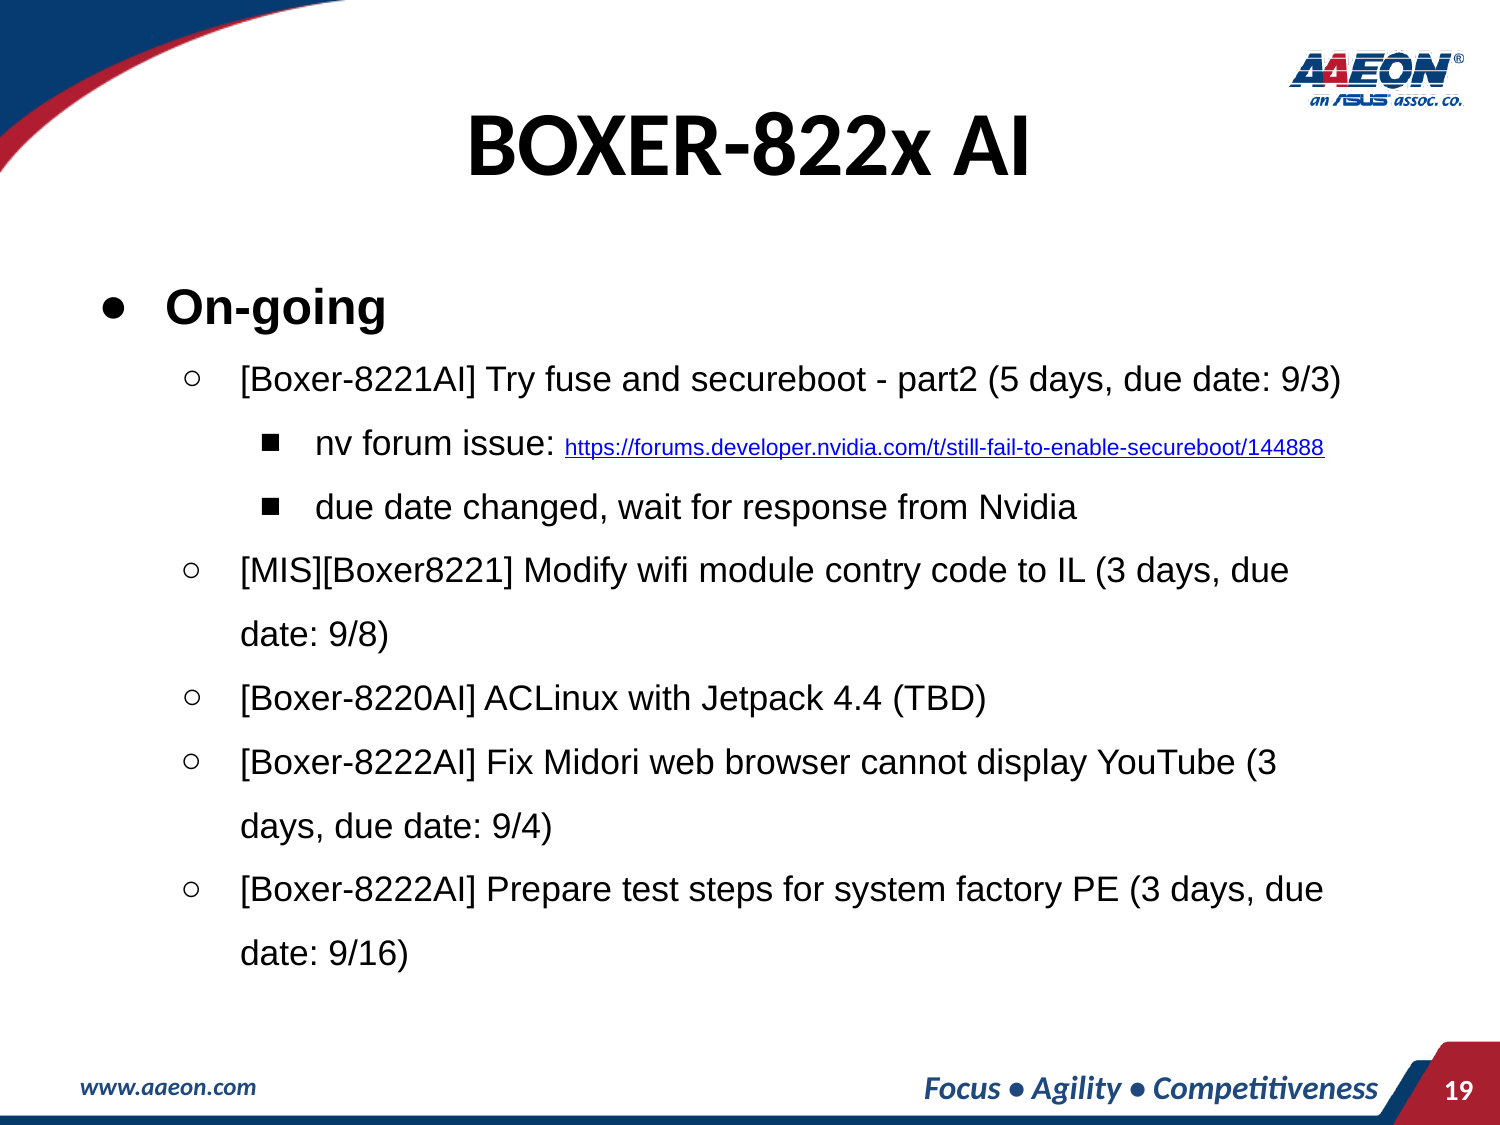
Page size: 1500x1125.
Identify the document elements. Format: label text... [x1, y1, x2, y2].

title BOXER-822x AI [75, 45, 1425, 233]
text_box On-going [Boxer-8221AI] Try fuse and secureboot - part2 (5 days, due date: 9/3) nv forum issue: https://forums.developer.nvidia.com/t/still-fail-to-enable-secureboot/144888 due date changed, wait for response from Nvidia [MIS][Boxer8221] Modify wifi module contry code to IL (3 days, due date: 9/8) [Boxer-8220AI] ACLinux with Jetpack 4.4 (TBD) [Boxer-8222AI] Fix Midori web browser cannot display YouTube (3 days, due date: 9/4) [Boxer-8222AI] Prepare test steps for system factory PE (3 days, due date: 9/16) [75, 250, 1379, 1046]
text_box ‹#› [1423, 1058, 1495, 1119]
picture [0, 0, 1500, 1125]
text_box Focus • Agility • Competitiveness [879, 1058, 1423, 1113]
